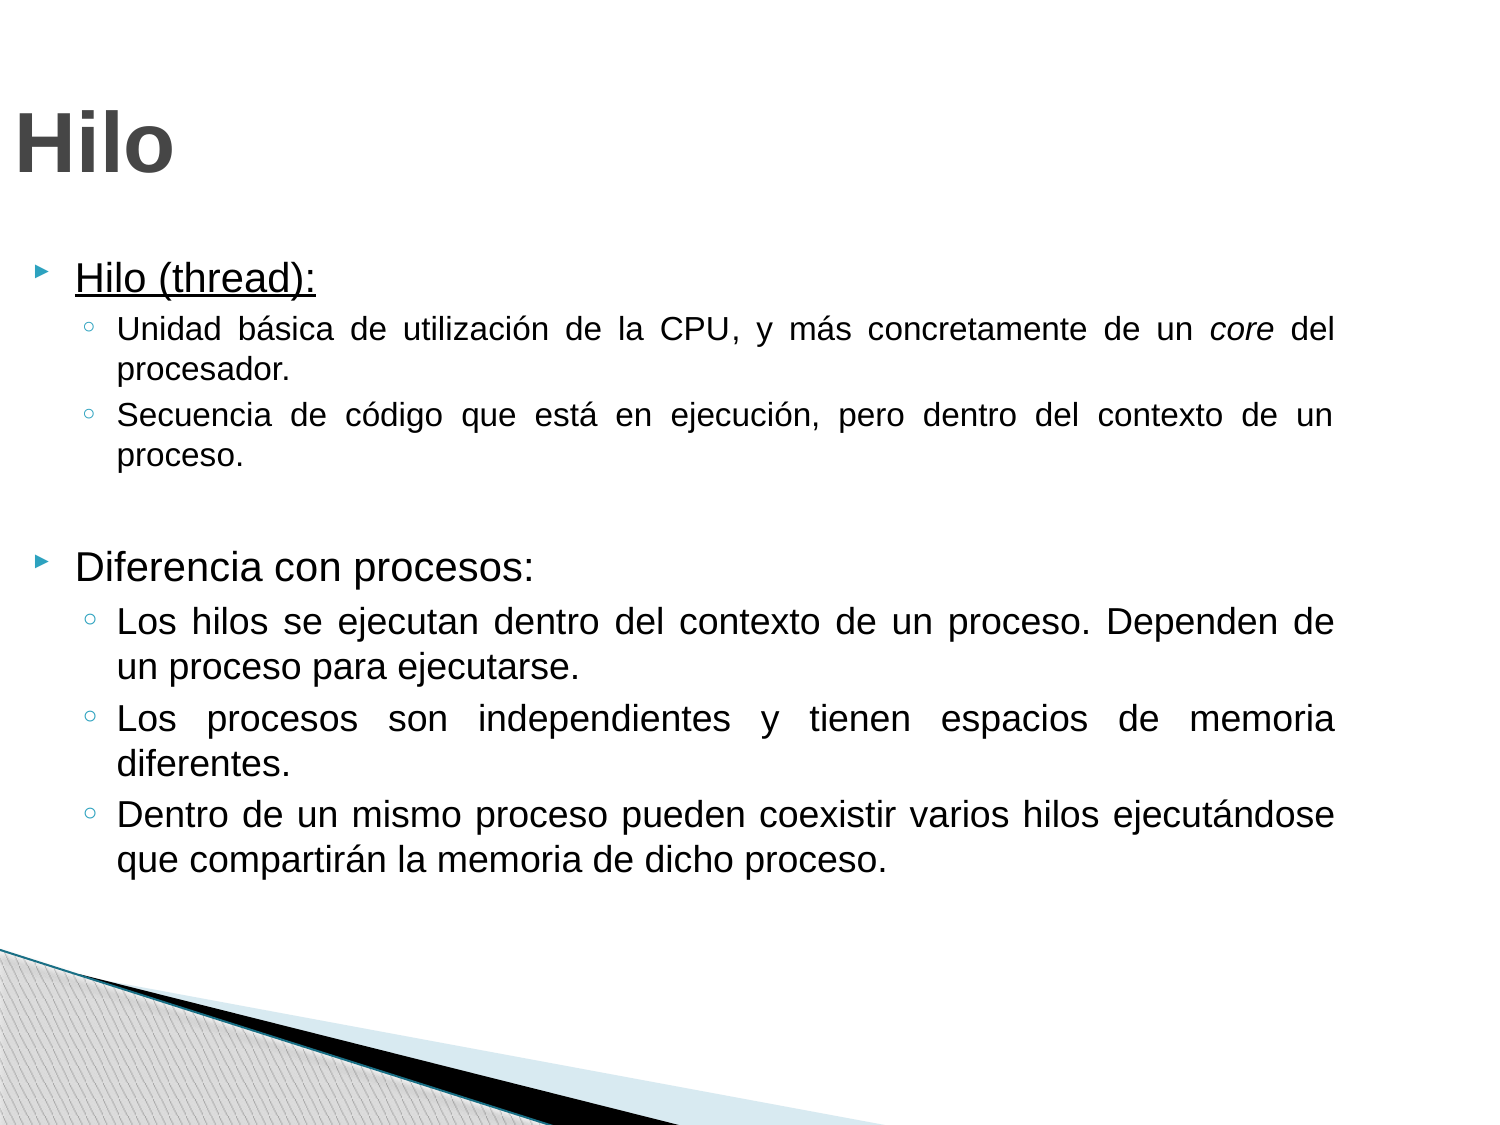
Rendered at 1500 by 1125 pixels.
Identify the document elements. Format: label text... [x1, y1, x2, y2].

list Hilo (thread): Unidad básica de utilización de la CPU, y más concretamente de un core del procesador. Secuencia de código que está en ejecución, pero dentro del contexto de un proceso. Diferencia con procesos: Los hilos se ejecutan dentro del contexto de un proceso. Dependen de un proceso para ejecutarse. Los procesos son independientes y tienen espacios de memoria diferentes. Dentro de un mismo proceso pueden coexistir varios hilos ejecutándose que compartirán la memoria de dicho proceso. [0, 242, 1350, 986]
title Hilo [0, 45, 1350, 233]
